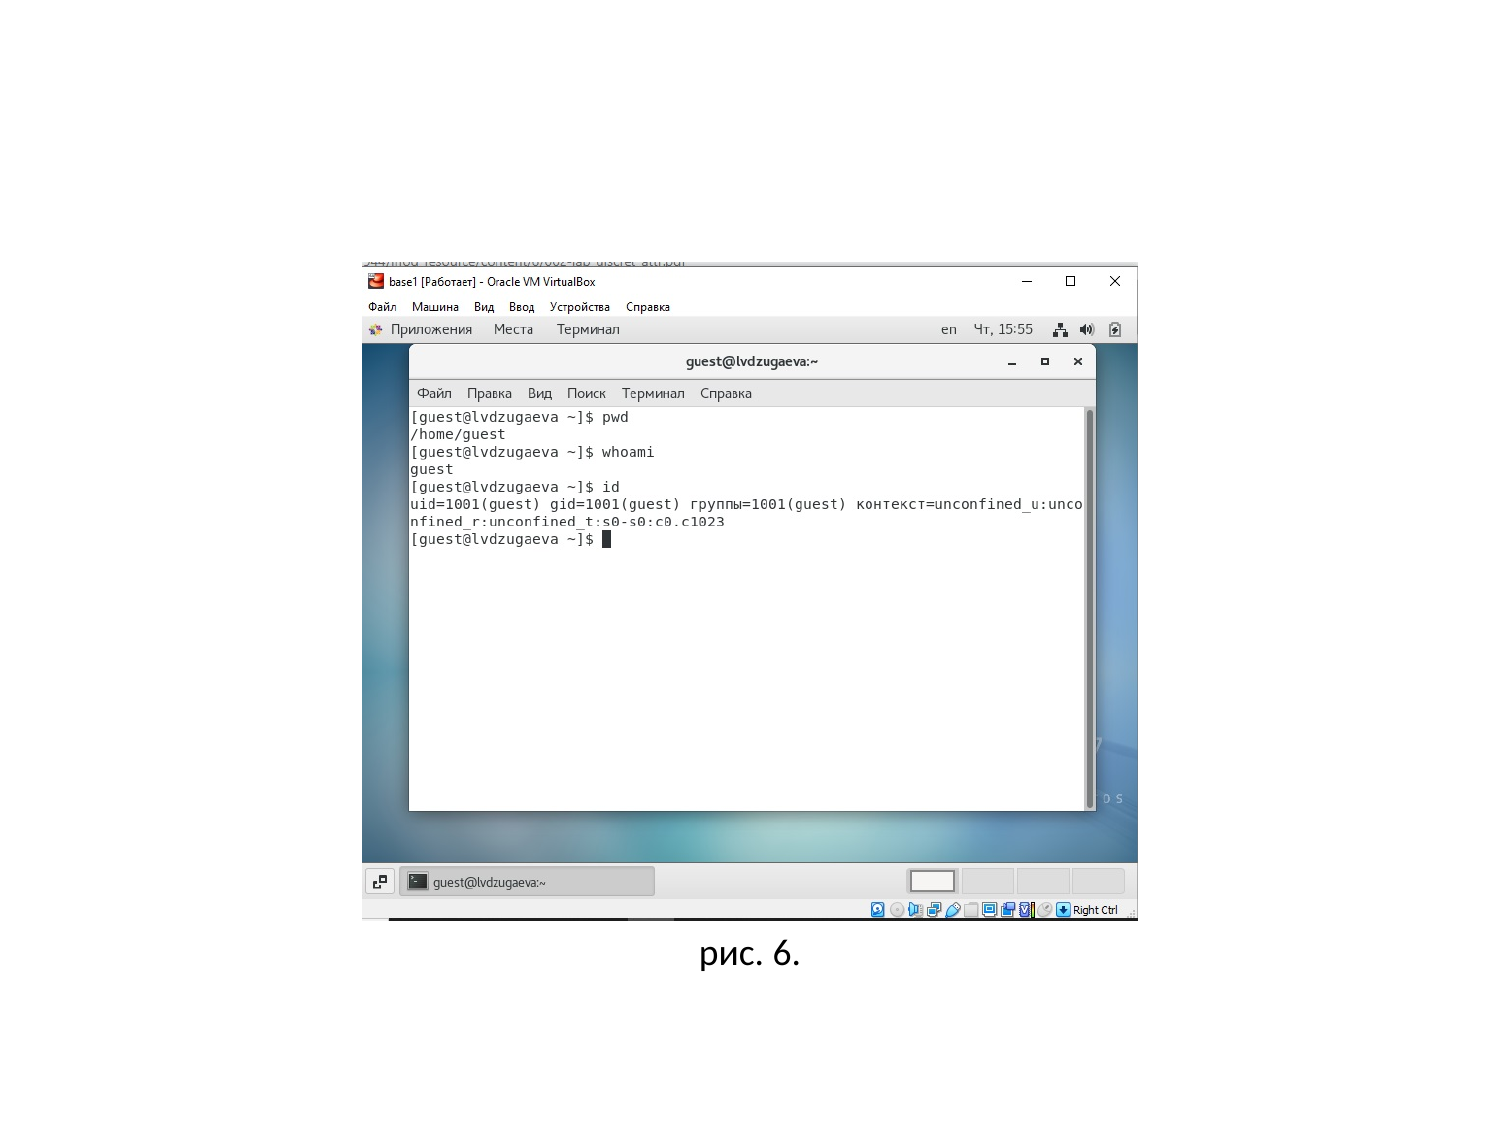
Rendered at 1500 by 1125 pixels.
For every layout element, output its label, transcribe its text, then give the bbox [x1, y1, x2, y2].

picture [362, 262, 1138, 921]
text_box рис. 6. [74, 920, 1425, 1005]
